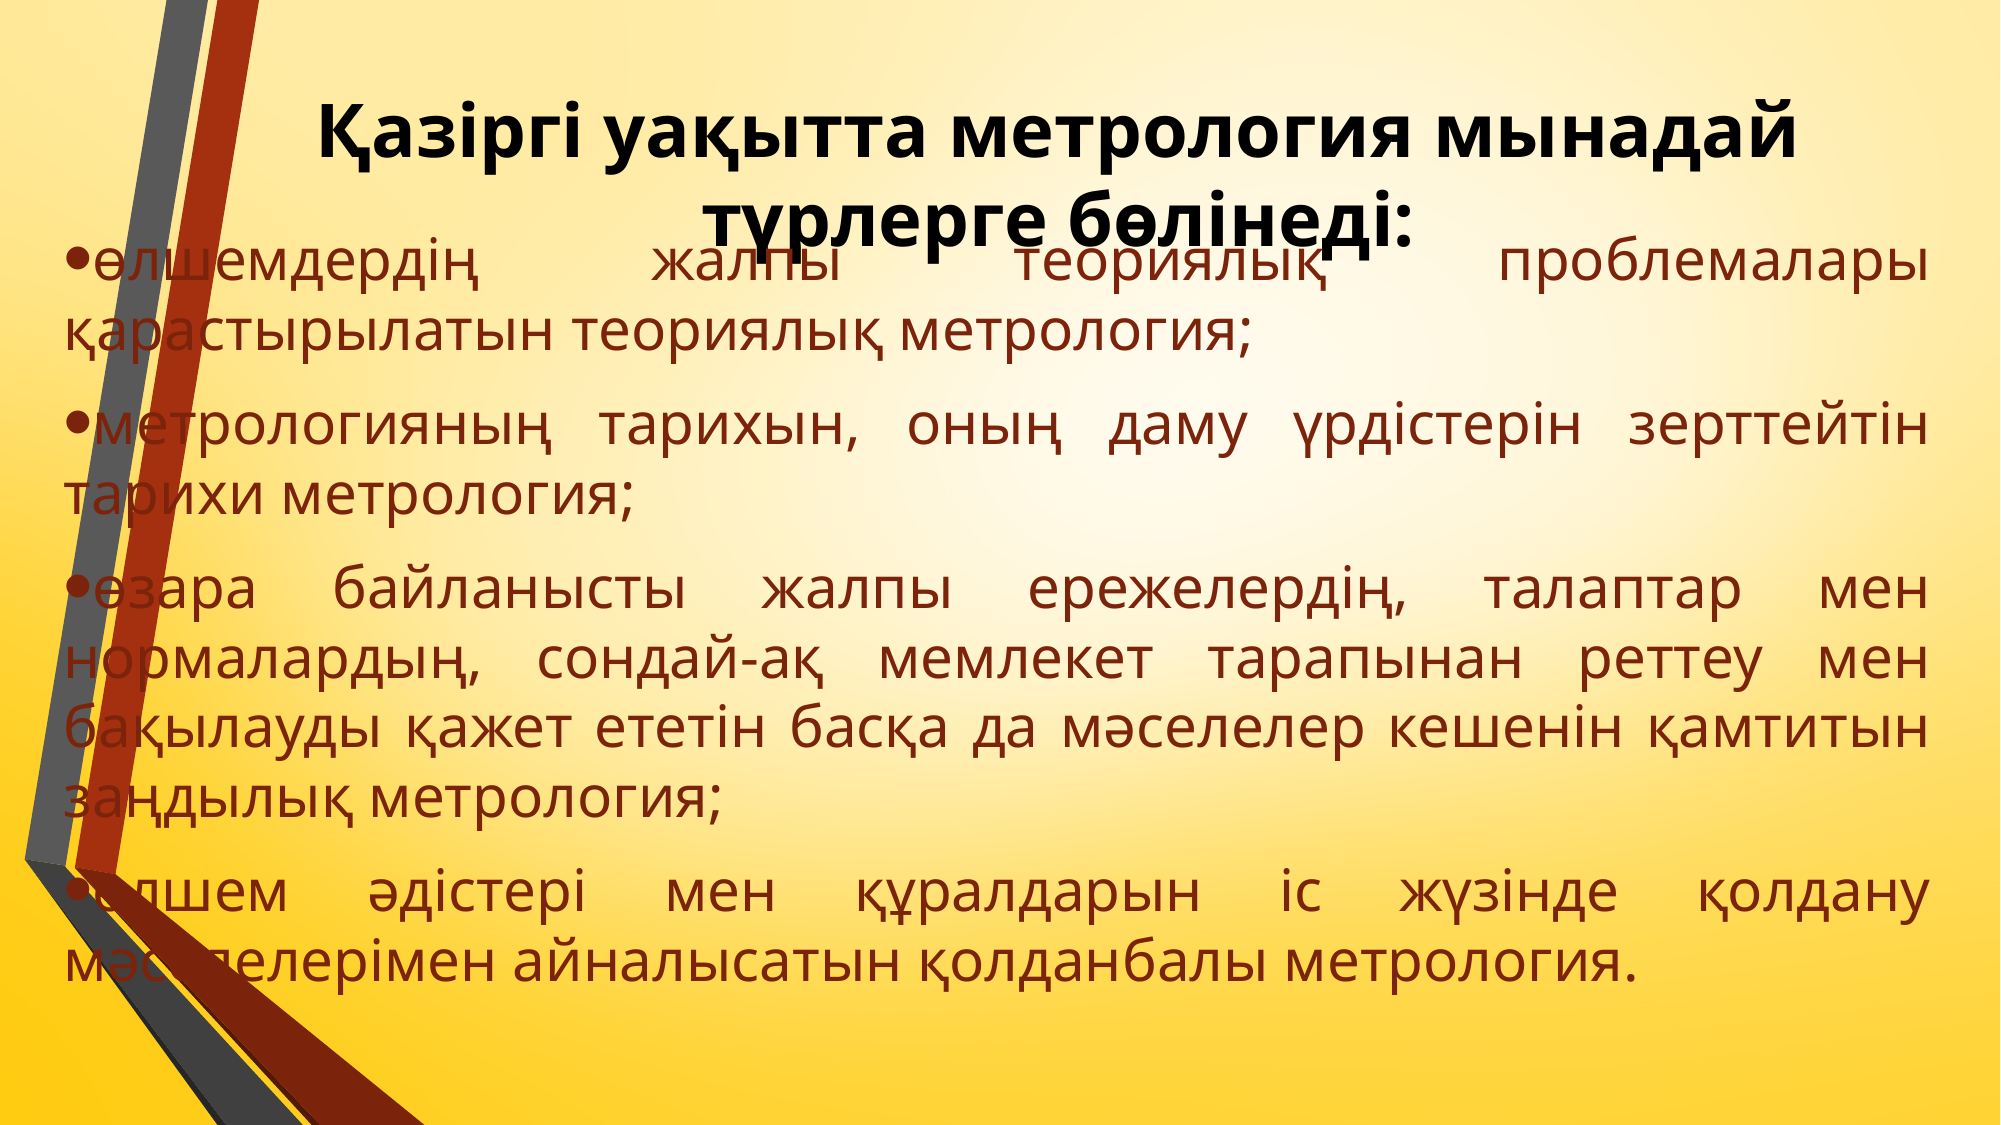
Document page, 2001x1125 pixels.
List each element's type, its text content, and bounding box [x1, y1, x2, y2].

title Қазіргі уақытта метрология мынадай түрлерге бөлінеді: [207, 73, 1909, 214]
list өлшемдердің жалпы теориялық проблемалары қарастырылатын теориялық метрология; метрологияның тарихын, оның даму үрдістерін зерттейтін тарихи метрология; өзара байланысты жалпы ережелердің, талаптар мен нормалардың, сондай-ақ мемлекет тарапынан реттеу мен бақылауды қажет ететін басқа да мәселелер кешенін қамтитын заңдылық метрология; өлшем әдістері мен құралдарын іс жүзінде қолдану мәселелерімен айналысатын қолданбалы метрология. [48, 214, 1946, 1071]
